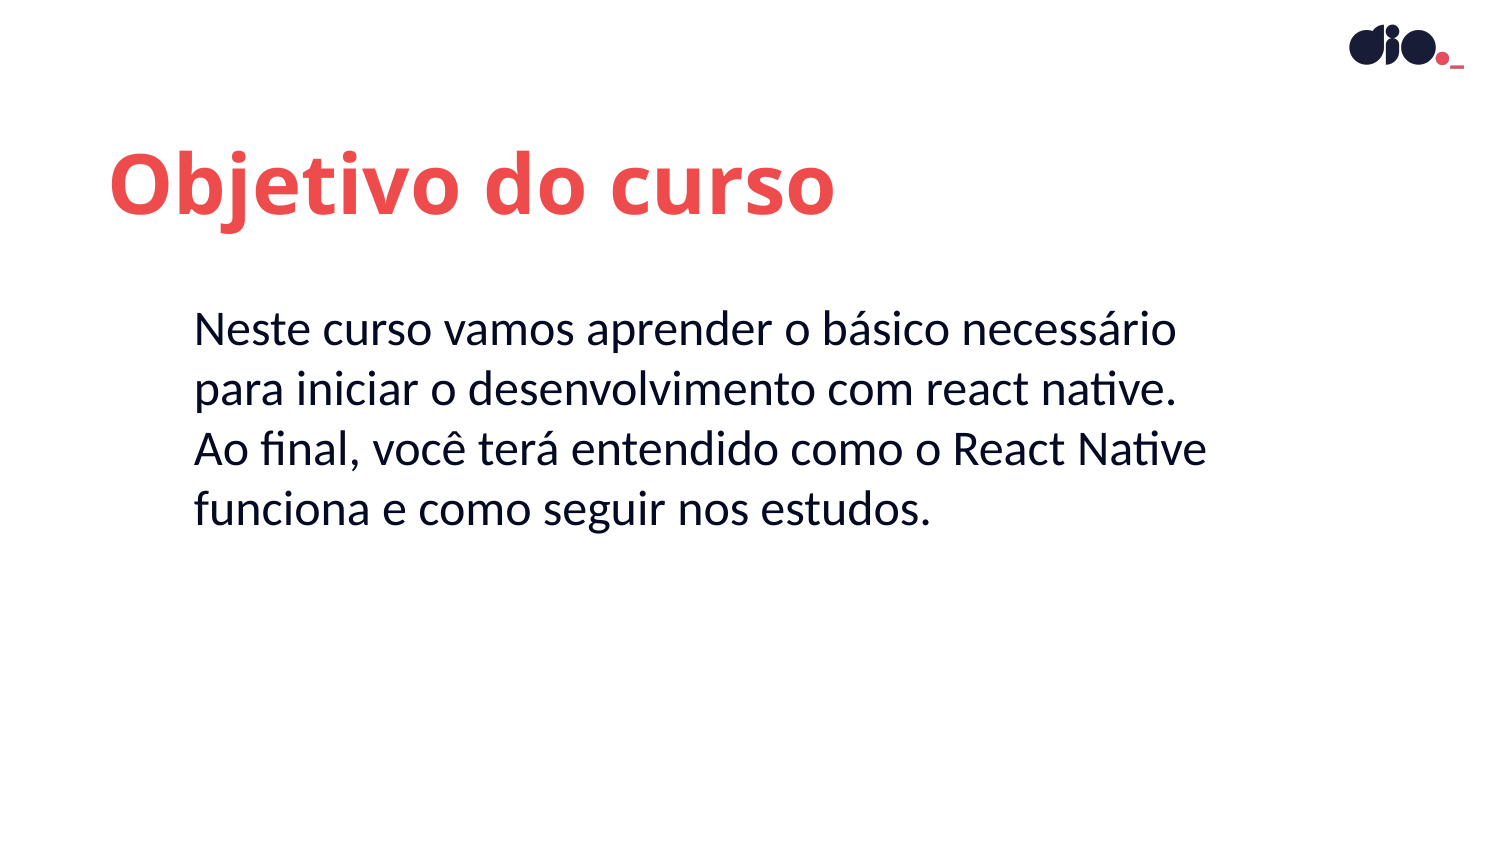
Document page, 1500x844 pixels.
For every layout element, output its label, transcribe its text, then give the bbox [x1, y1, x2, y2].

text_box Objetivo do curso [92, 104, 1309, 243]
picture [1334, 15, 1474, 78]
text_box Neste curso vamos aprender o básico necessário para iniciar o desenvolvimento com react native. Ao final, você terá entendido como o React Native funciona e como seguir nos estudos. [166, 323, 1232, 509]
